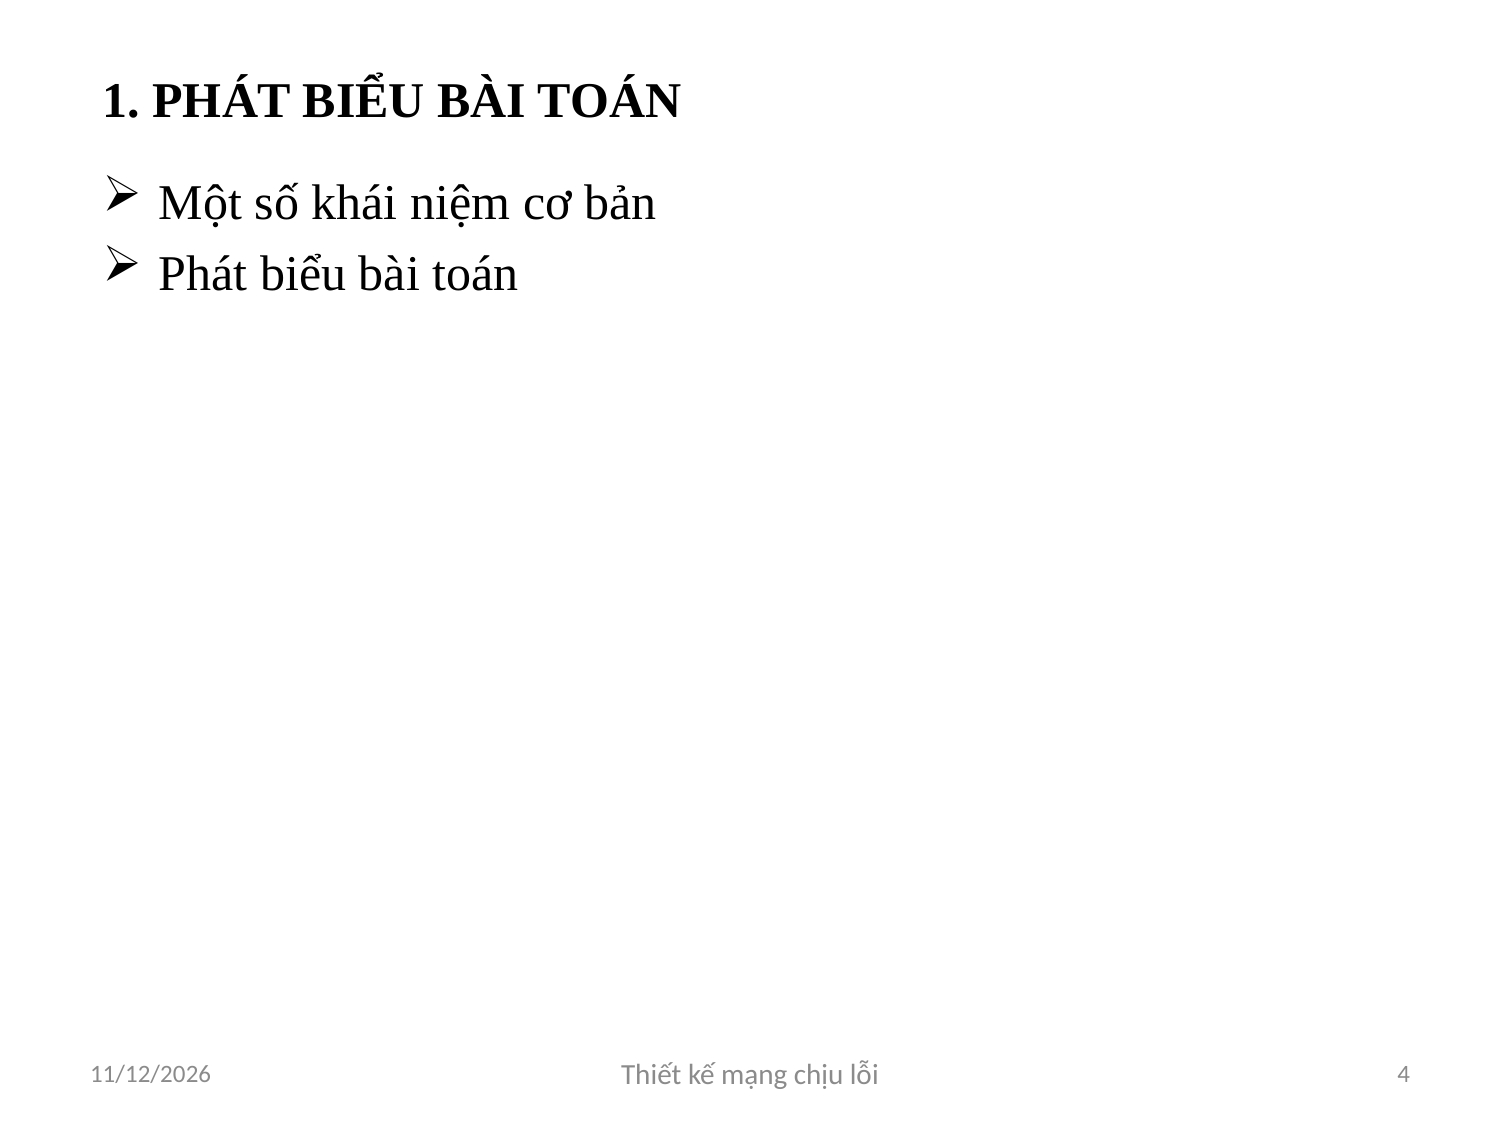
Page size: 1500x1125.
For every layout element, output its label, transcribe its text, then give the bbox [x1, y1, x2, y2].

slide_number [75, 1042, 425, 1103]
list Một số khái niệm cơ bản Phát biểu bài toán [87, 162, 1425, 1005]
title 1. PHÁT BIỂU BÀI TOÁN [87, 45, 1425, 150]
slide_number 4 [1074, 1042, 1425, 1103]
footer Thiết kế mạng chịu lỗi [512, 1042, 988, 1103]
